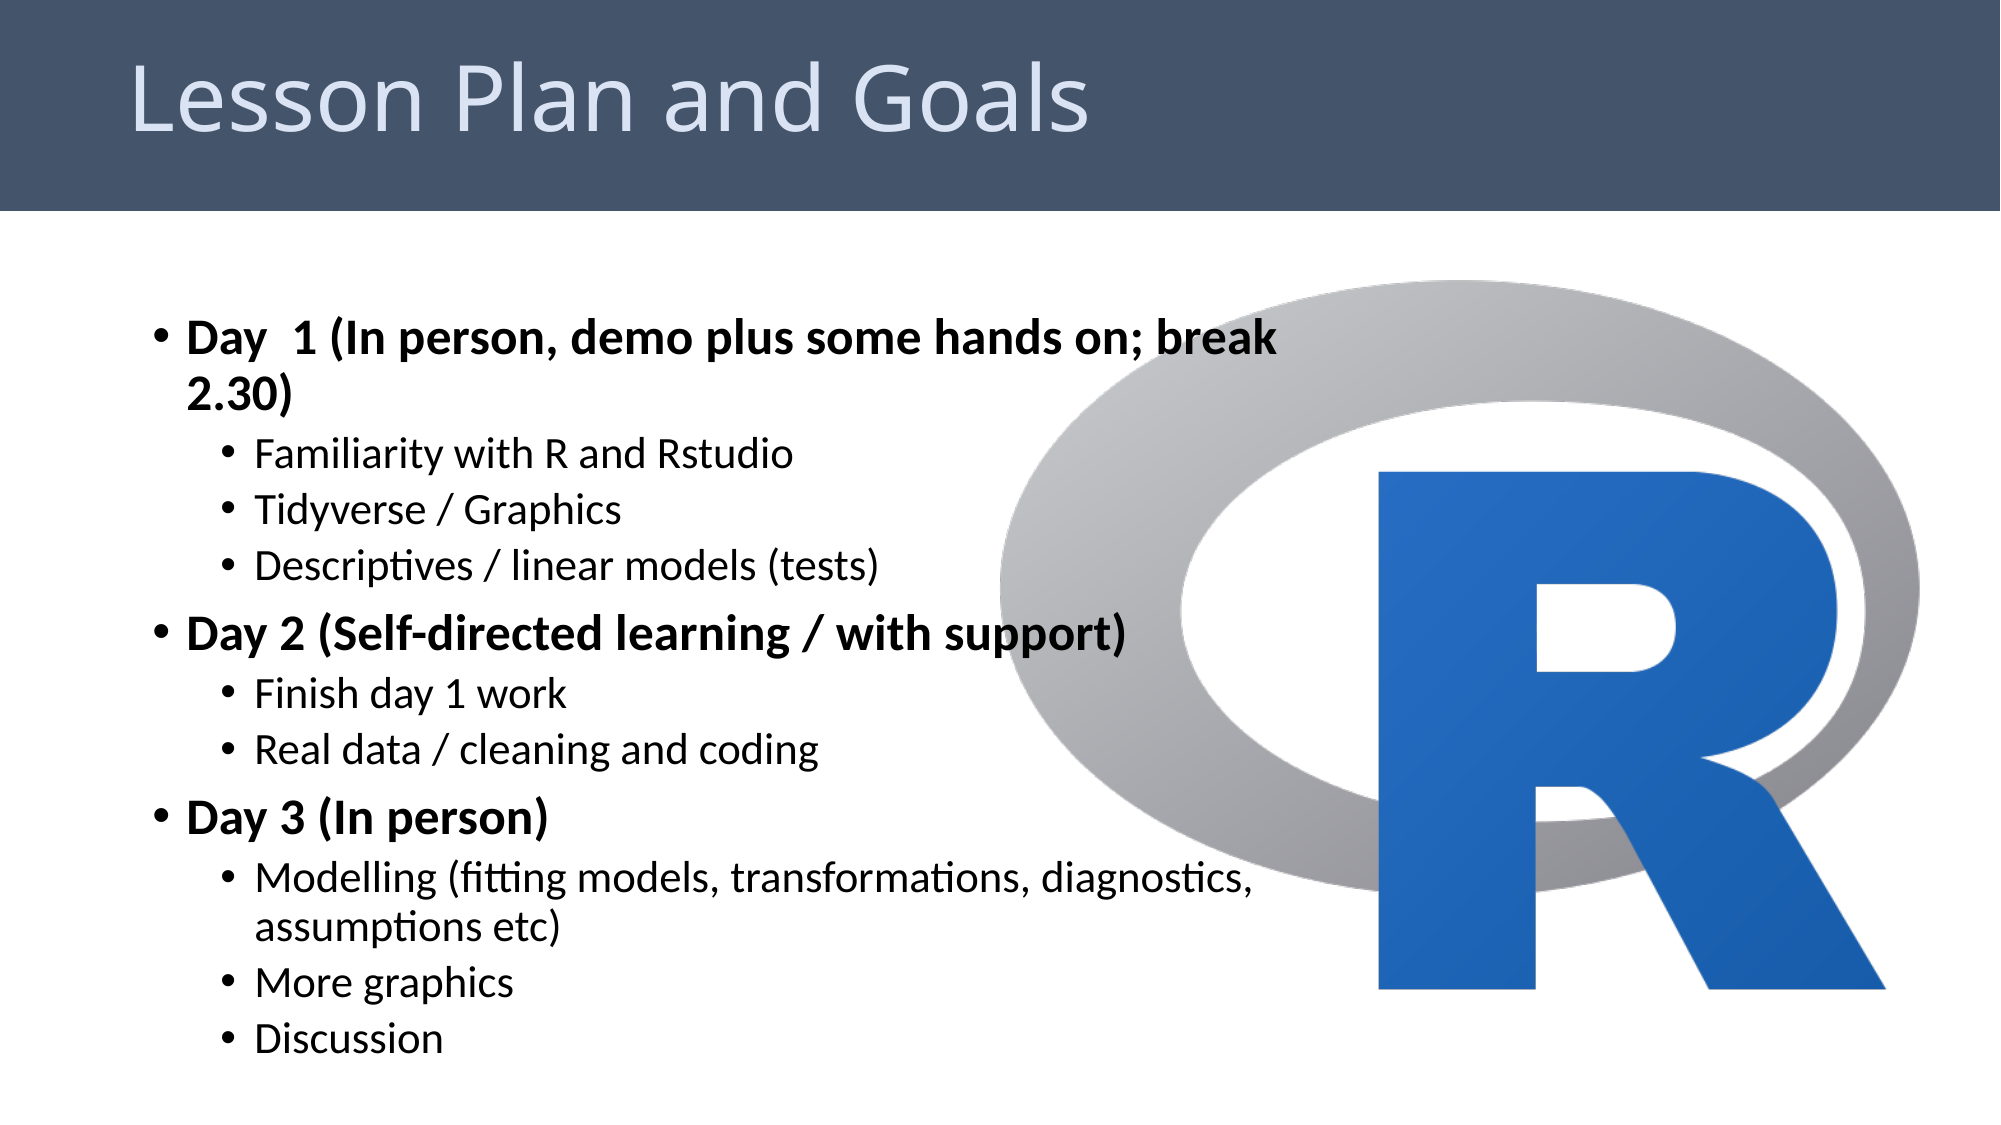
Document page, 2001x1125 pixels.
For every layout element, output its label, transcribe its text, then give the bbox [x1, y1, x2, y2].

title Lesson Plan and Goals [0, 0, 2000, 211]
list Day 1 (In person, demo plus some hands on; break 2.30) Familiarity with R and Rstudio Tidyverse / Graphics Descriptives / linear models (tests) Day 2 (Self-directed learning / with support) Finish day 1 work Real data / cleaning and coding Day 3 (In person) Modelling (fitting models, transformations, diagnostics, assumptions etc) More graphics Discussion [137, 303, 1356, 1071]
picture [999, 277, 1922, 992]
